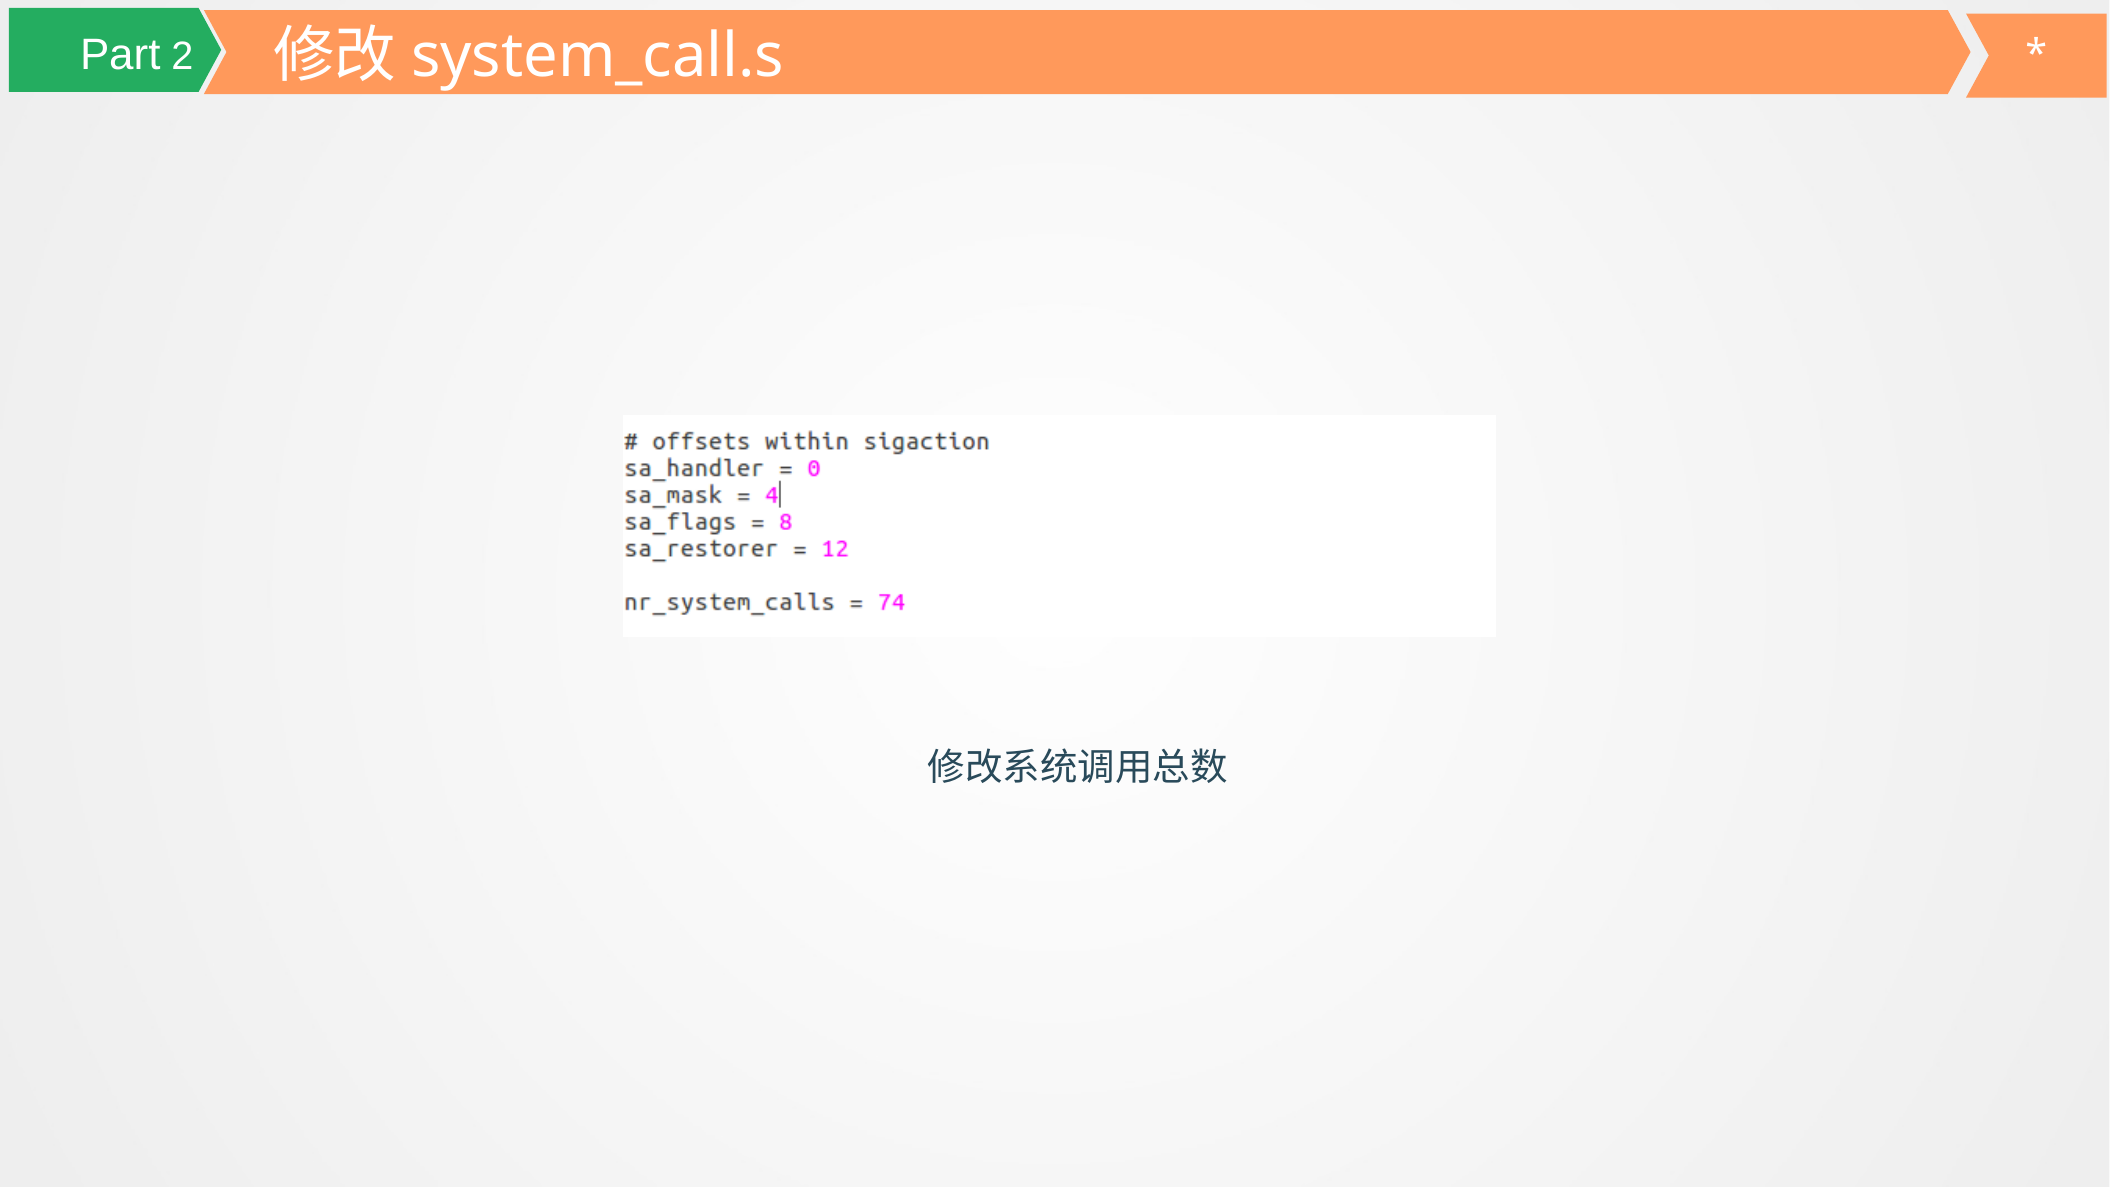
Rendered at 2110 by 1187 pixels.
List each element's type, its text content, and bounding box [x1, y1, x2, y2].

text_box Part 2 [24, 18, 209, 86]
text_box [8, 7, 204, 92]
text_box [209, 27, 222, 73]
text_box 修改系统调用总数 [912, 735, 1988, 1137]
text_box 修改system_call.s [230, 7, 1103, 97]
text_box [1966, 13, 2107, 98]
text_box * [2010, 20, 2062, 83]
text_box [203, 10, 230, 95]
text_box [1103, 10, 1971, 95]
picture [0, 0, 2110, 1187]
